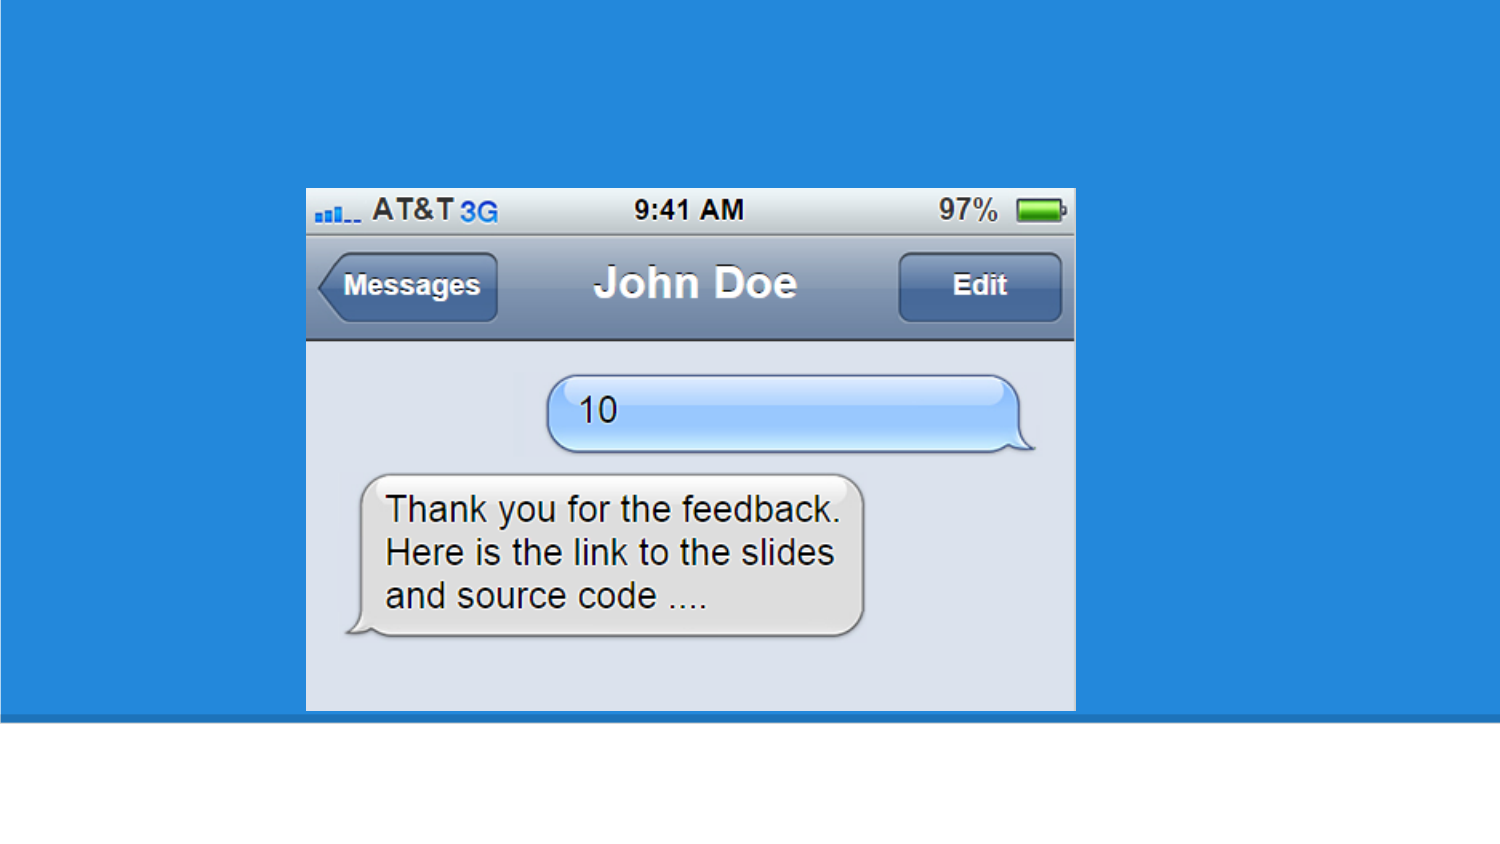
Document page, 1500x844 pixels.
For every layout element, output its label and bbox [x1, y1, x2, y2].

picture [305, 187, 1076, 712]
